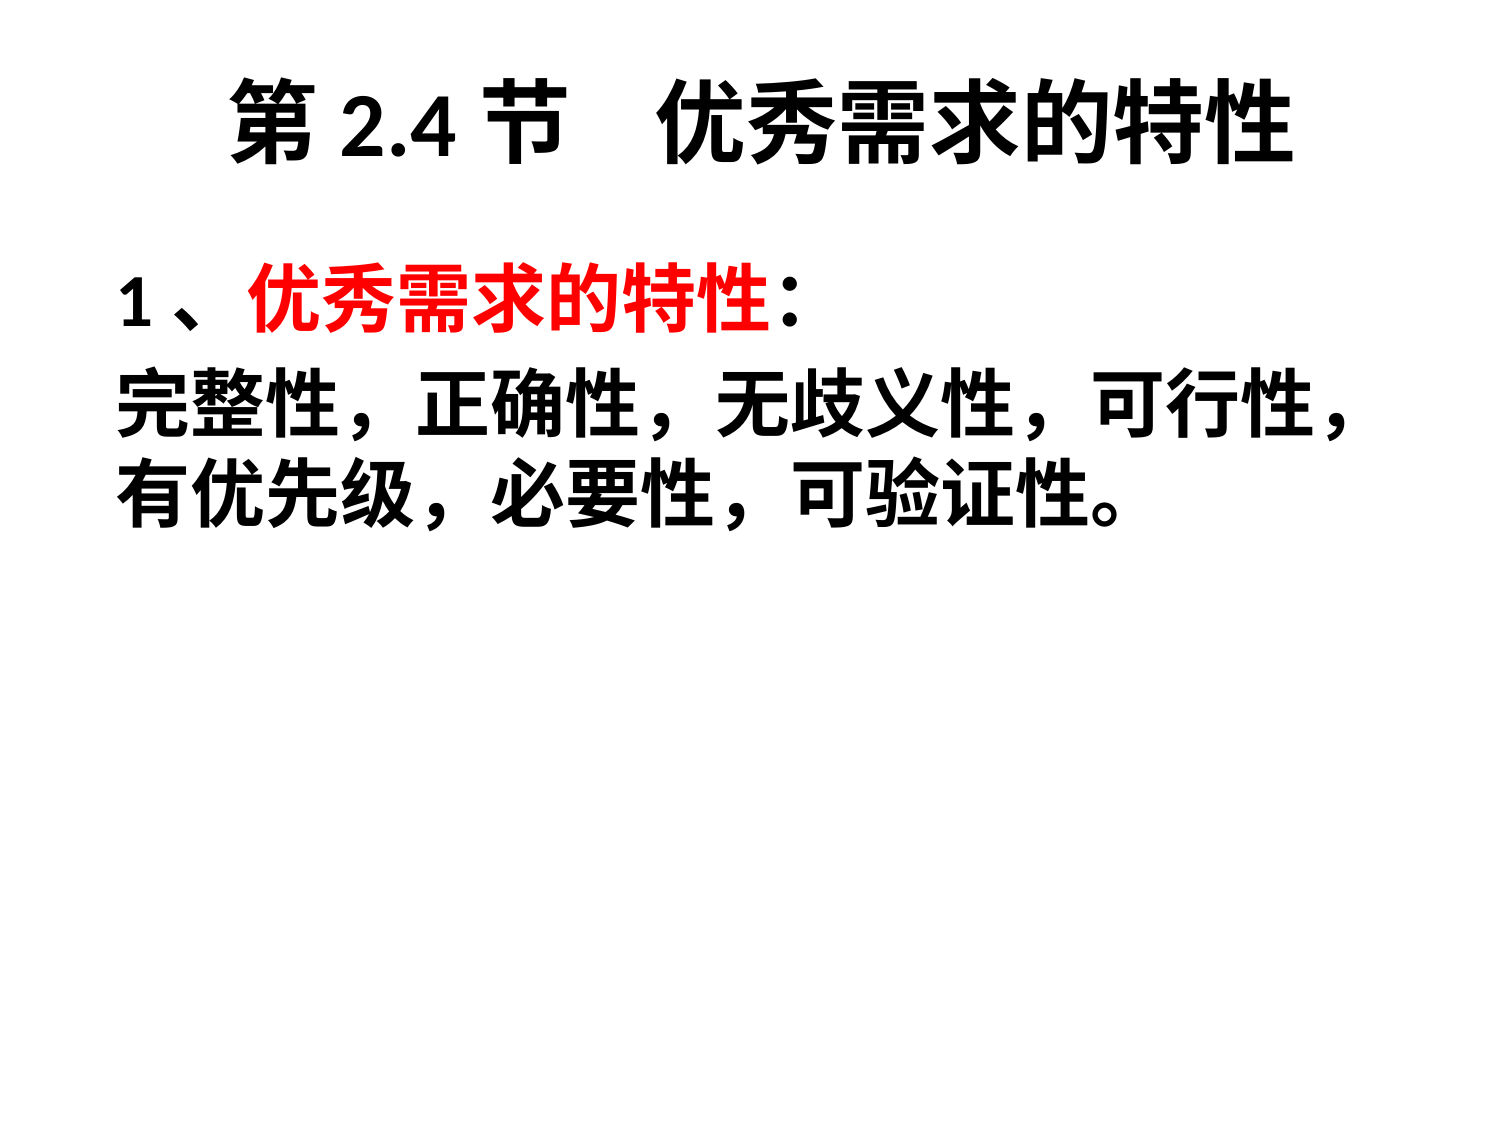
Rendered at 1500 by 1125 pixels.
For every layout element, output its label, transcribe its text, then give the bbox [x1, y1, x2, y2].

title 第2.4节 优秀需求的特性 [123, 42, 1399, 197]
subtitle 1、优秀需求的特性： 完整性，正确性，无歧义性，可行性，有优先级，必要性，可验证性。 [100, 243, 1400, 1024]
